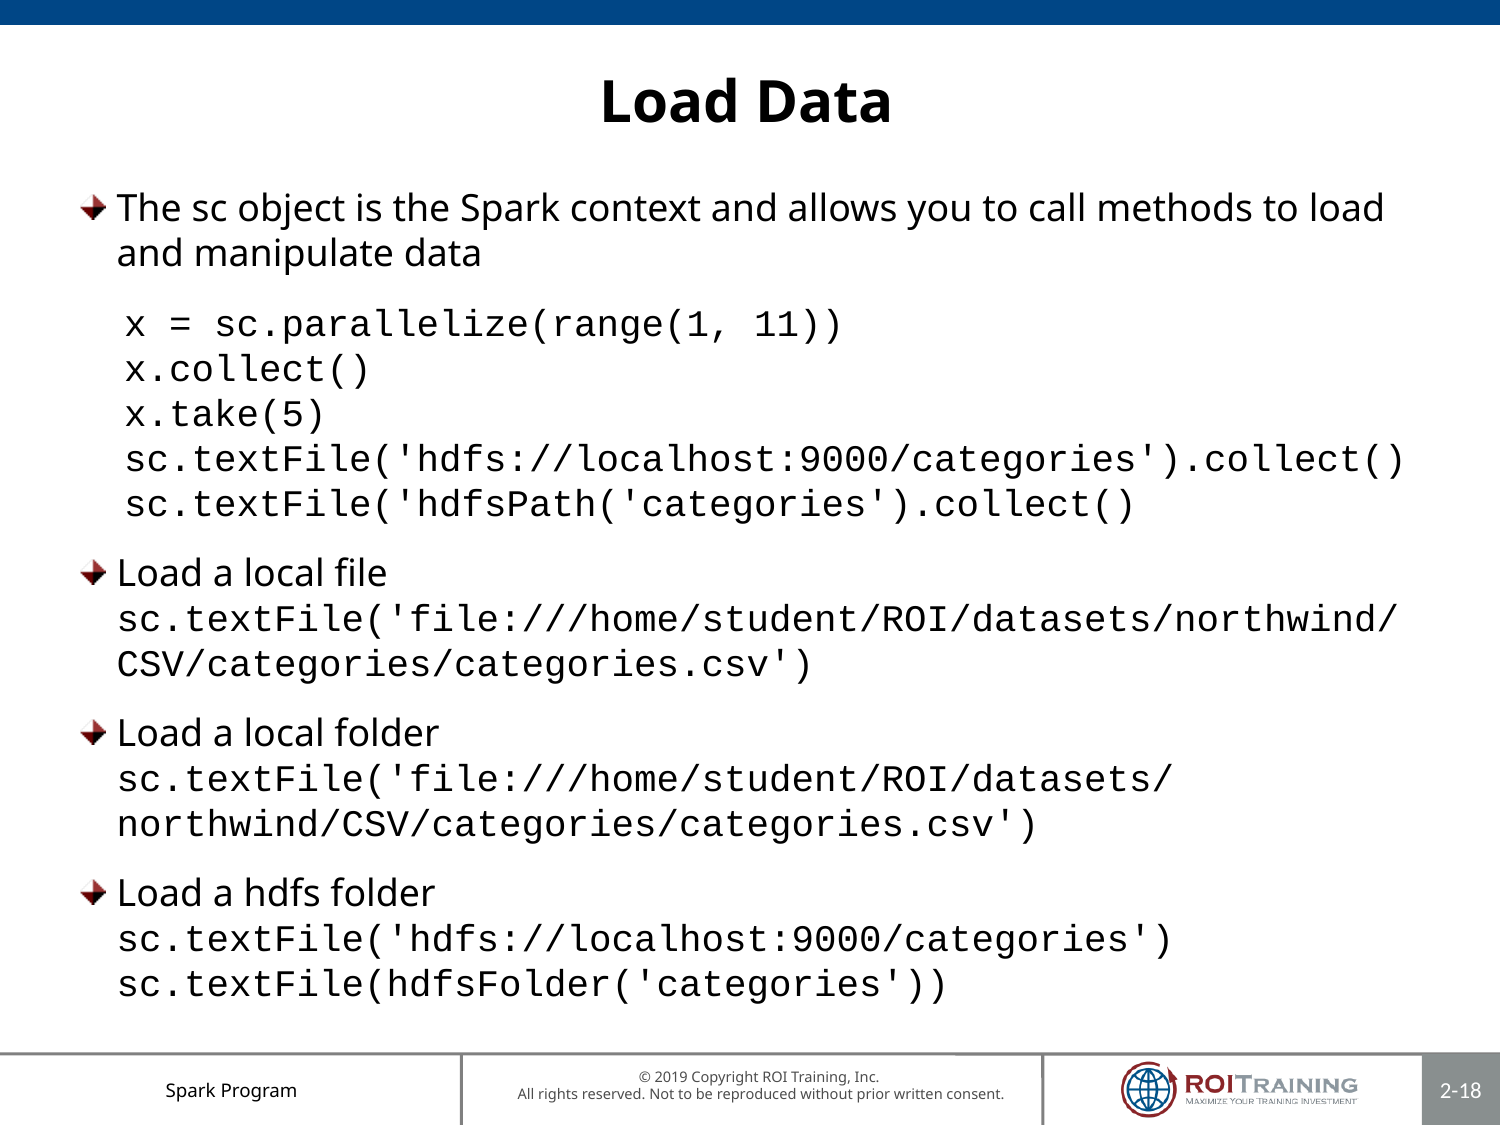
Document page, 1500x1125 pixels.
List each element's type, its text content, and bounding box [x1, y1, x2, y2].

list The sc object is the Spark context and allows you to call methods to load and manipulate data x = sc.parallelize(range(1, 11)) x.collect() x.take(5) sc.textFile('hdfs://localhost:9000/categories').collect() sc.textFile('hdfsPath('categories').collect() Load a local file sc.textFile('file:///home/student/ROI/datasets/northwind/CSV/categories/categories.csv') Load a local folder sc.textFile('file:///home/student/ROI/datasets/northwind/CSV/categories/categories.csv') Load a hdfs folder sc.textFile('hdfs://localhost:9000/categories') sc.textFile(hdfsFolder('categories')) [64, 176, 1429, 995]
picture [79, 193, 106, 220]
picture [79, 558, 106, 585]
picture [79, 878, 106, 905]
picture [79, 718, 106, 745]
title Load Data [172, 47, 1322, 151]
picture [1113, 1060, 1362, 1118]
